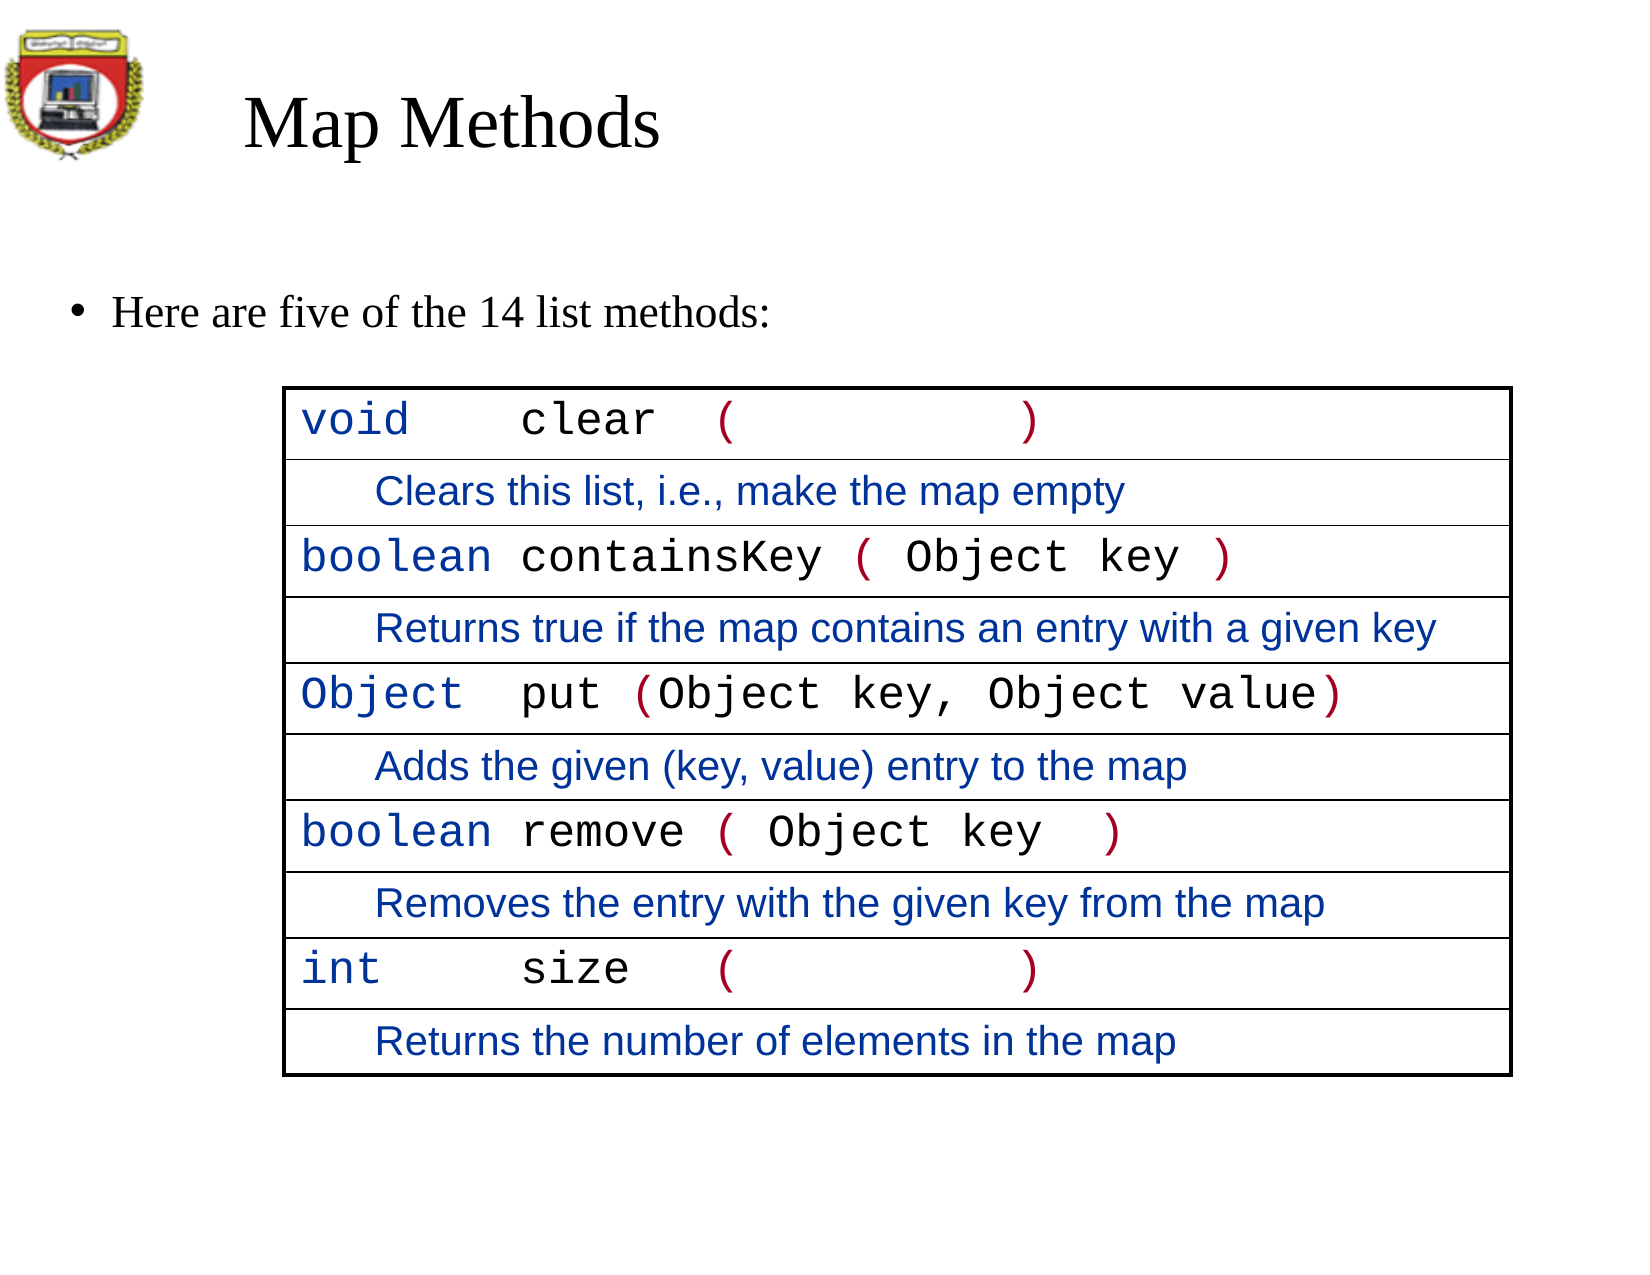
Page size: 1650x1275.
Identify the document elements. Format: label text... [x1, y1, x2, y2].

table_cell Adds the given (key, value) entry to the map [286, 735, 1509, 799]
table_header void clear ( ) [286, 390, 1509, 459]
table_cell boolean containsKey ( Object key ) [286, 526, 1509, 596]
title Map Methods [228, 67, 1537, 179]
table_cell Returns true if the map contains an entry with a given key [286, 598, 1509, 662]
list Here are five of the 14 list methods: [54, 279, 1595, 369]
table_cell Object put (Object key, Object value) [286, 664, 1509, 733]
table_cell Removes the entry with the given key from the map [286, 873, 1509, 937]
picture [0, 9, 146, 168]
table_cell int size ( ) [286, 939, 1509, 1008]
table_cell Clears this list, i.e., make the map empty [286, 460, 1509, 525]
table_cell Returns the number of elements in the map [286, 1010, 1509, 1073]
table_cell boolean remove ( Object key ) [286, 801, 1509, 871]
